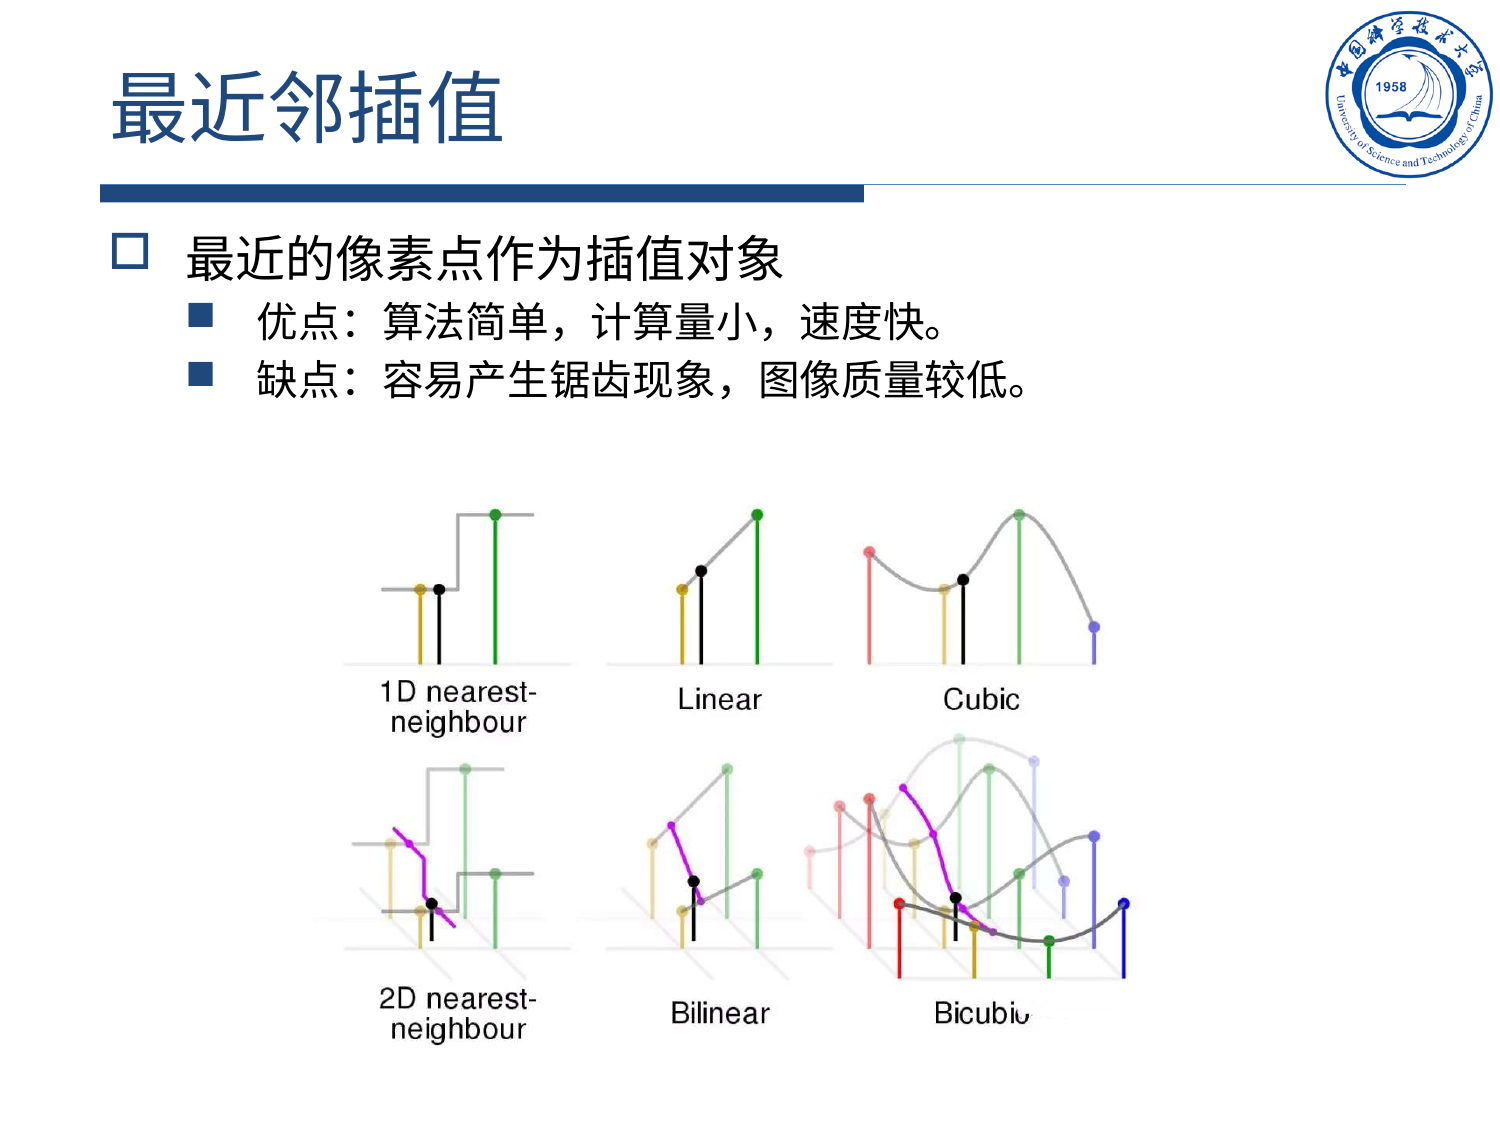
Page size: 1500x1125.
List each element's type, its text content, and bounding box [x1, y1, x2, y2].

title 最近邻插值 [94, 50, 1407, 161]
picture [304, 492, 1146, 1054]
picture [1314, 1, 1499, 179]
list 最近的像素点作为插值对象 优点：算法简单，计算量小，速度快。 缺点：容易产生锯齿现象，图像质量较低。 [92, 220, 1406, 1035]
